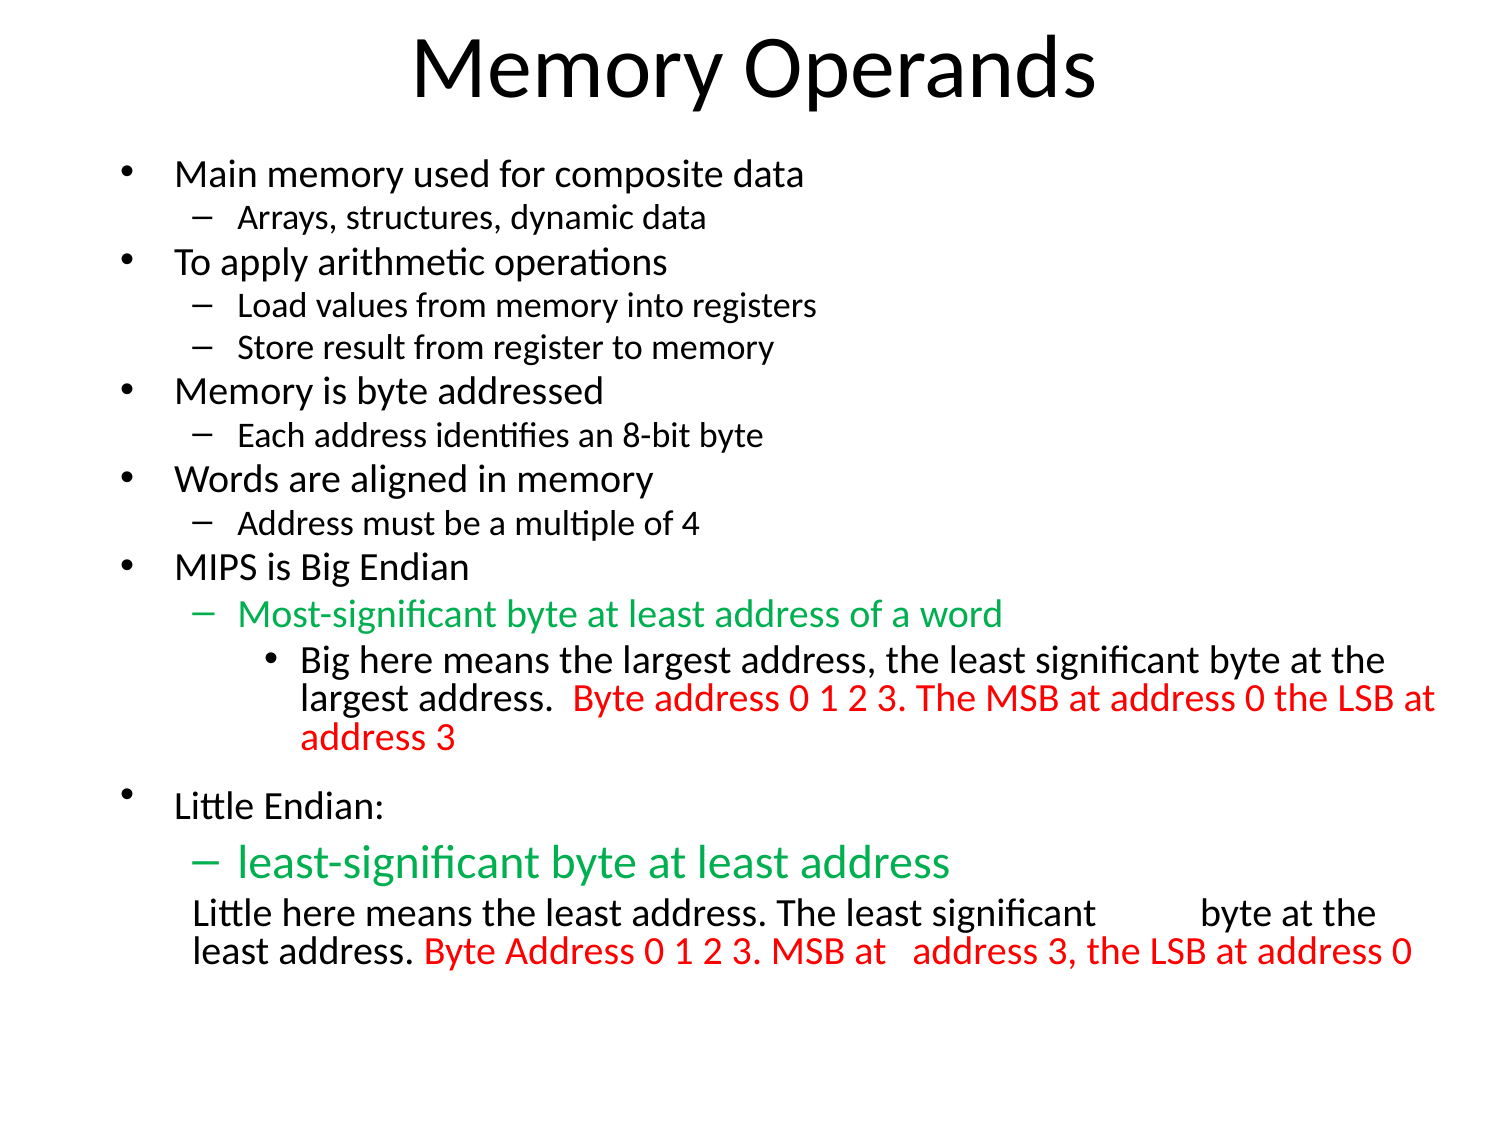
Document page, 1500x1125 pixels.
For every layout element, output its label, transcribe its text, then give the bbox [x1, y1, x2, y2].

title Memory Operands [79, 0, 1430, 124]
list Main memory used for composite data Arrays, structures, dynamic data To apply arithmetic operations Load values from memory into registers Store result from register to memory Memory is byte addressed Each address identifies an 8-bit byte Words are aligned in memory Address must be a multiple of 4 MIPS is Big Endian Most-significant byte at least address of a word Big here means the largest address, the least significant byte at the largest address. Byte address 0 1 2 3. The MSB at address 0 the LSB at address 3 Little Endian: least-significant byte at least address Little here means the least address. The least significant byte at the least address. Byte Address 0 1 2 3. MSB at address 3, the LSB at address 0 [105, 148, 1462, 988]
